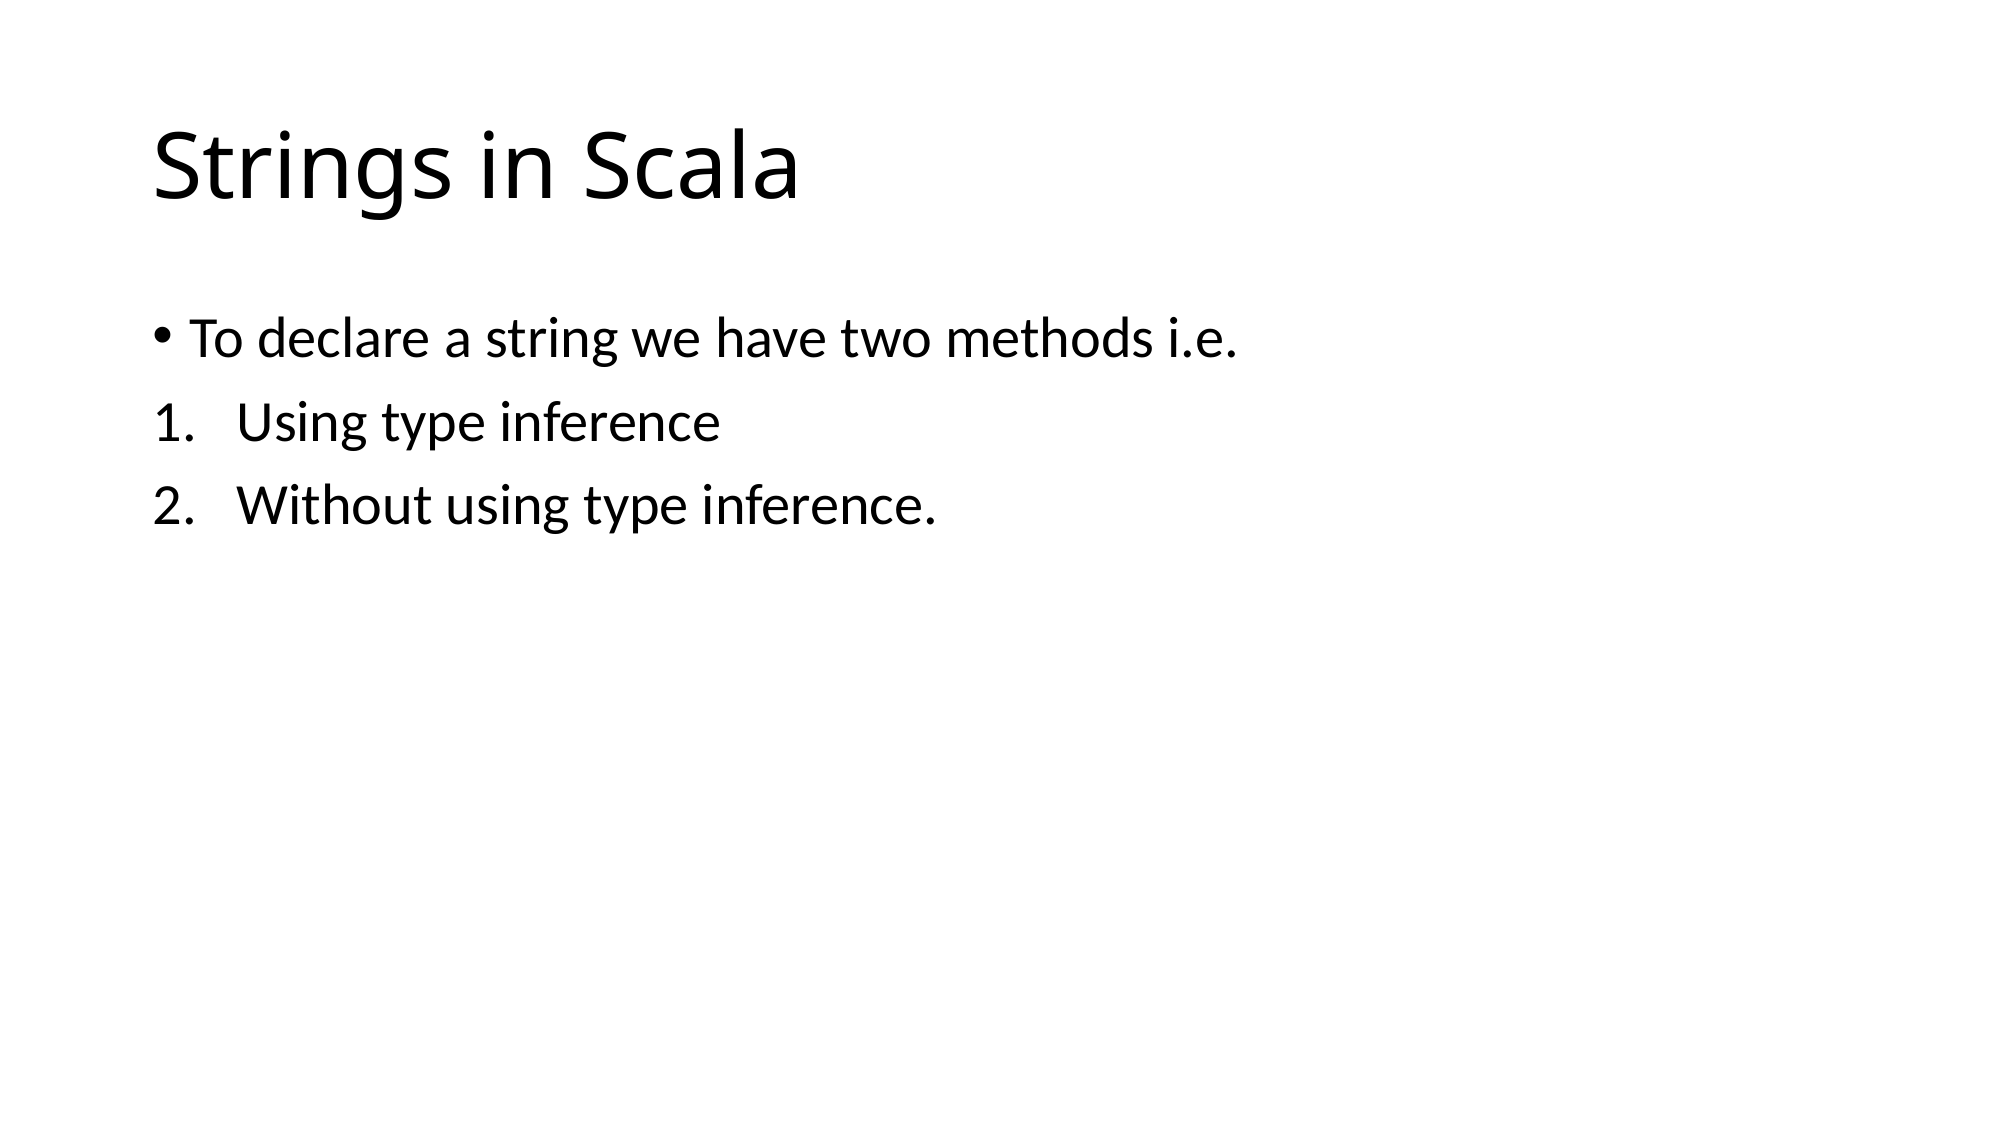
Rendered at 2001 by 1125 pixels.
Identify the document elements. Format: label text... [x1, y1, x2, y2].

title Strings in Scala [137, 59, 1863, 278]
list To declare a string we have two methods i.e. Using type inference Without using type inference. [137, 299, 1863, 1014]
